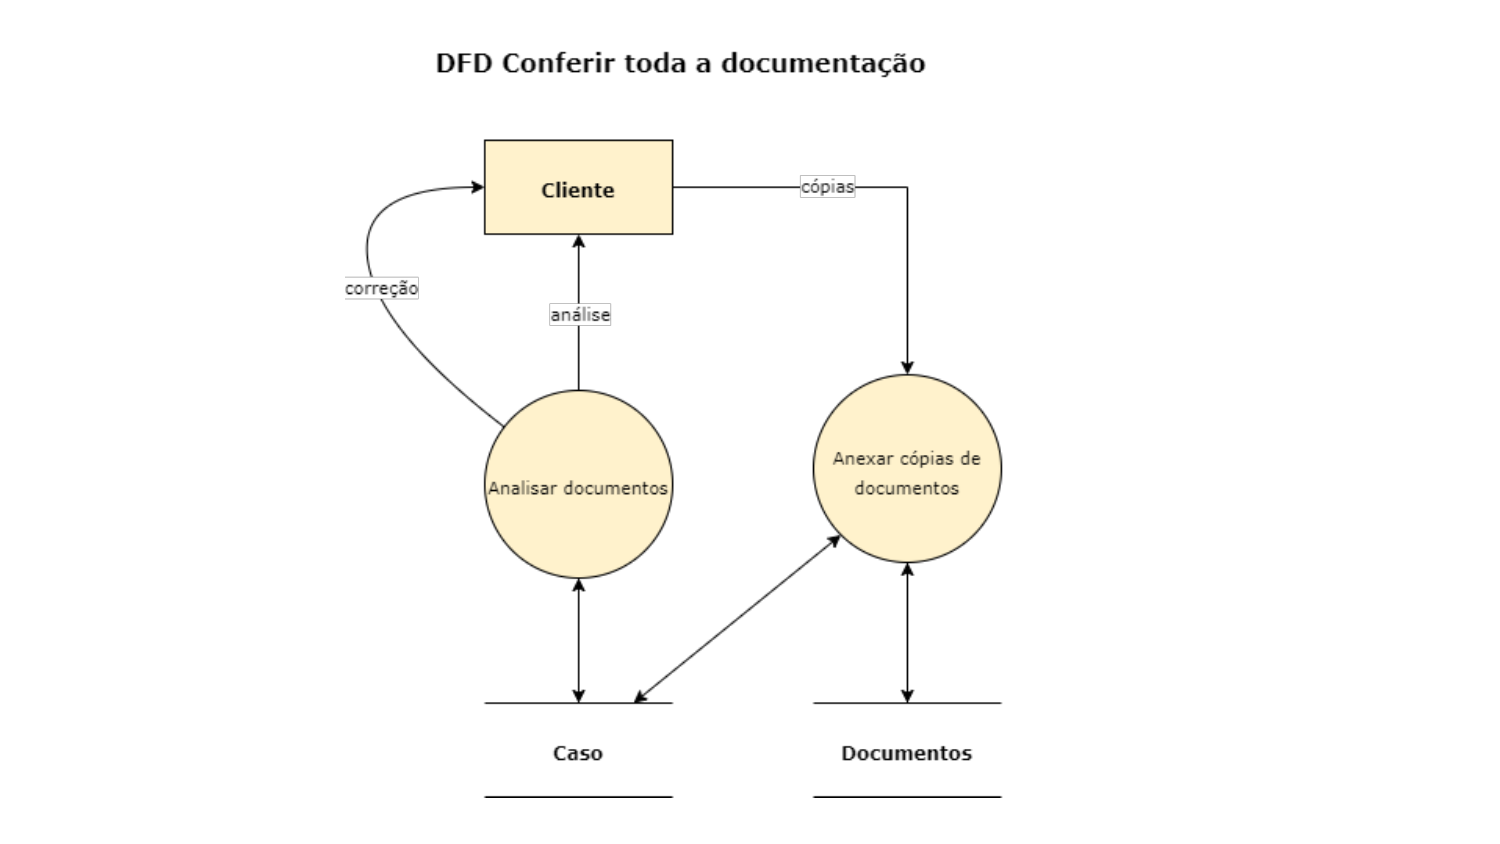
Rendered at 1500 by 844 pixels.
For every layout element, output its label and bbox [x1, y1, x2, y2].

picture [345, 45, 1004, 798]
